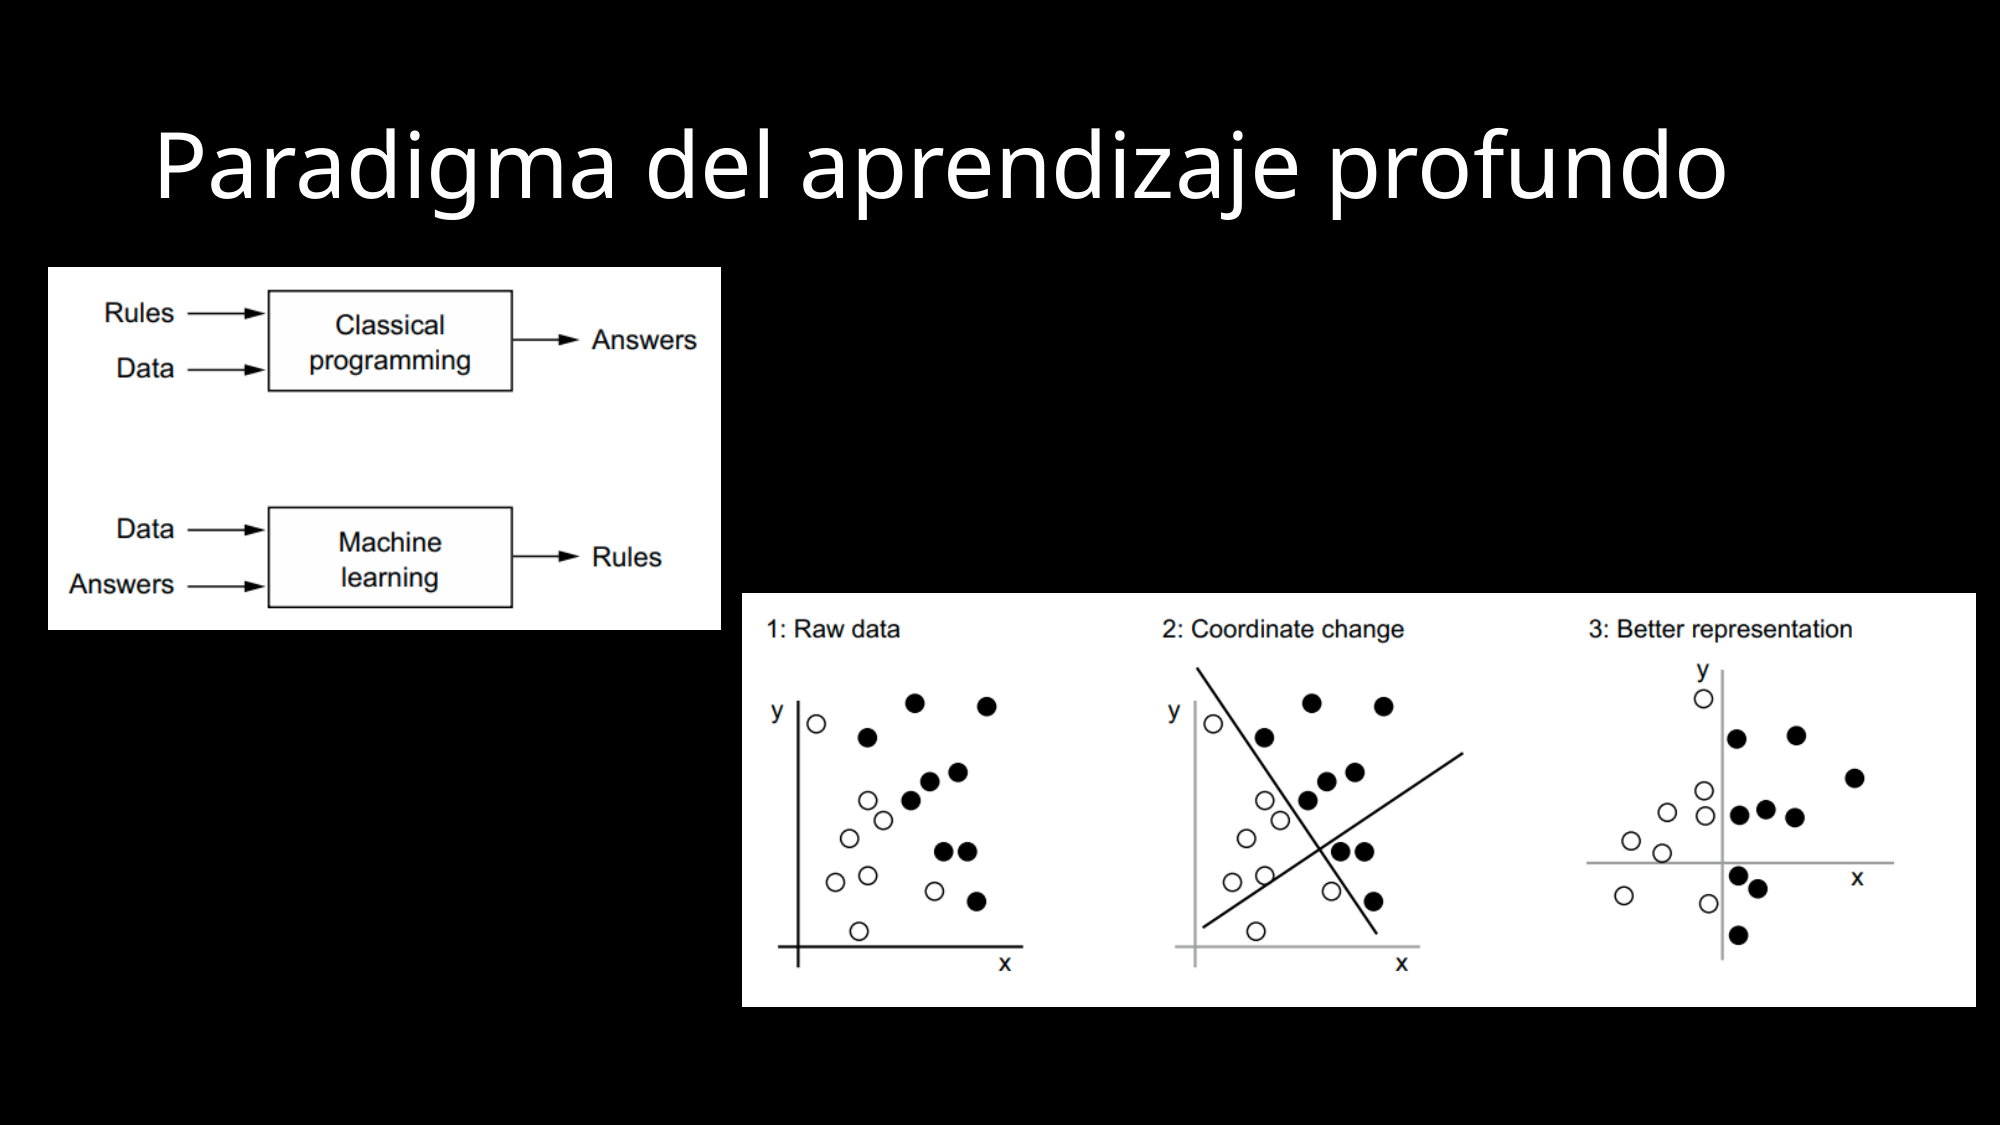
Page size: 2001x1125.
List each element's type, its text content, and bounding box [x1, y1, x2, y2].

picture [742, 592, 1976, 1008]
title Paradigma del aprendizaje profundo [137, 59, 1863, 278]
picture [47, 266, 721, 631]
